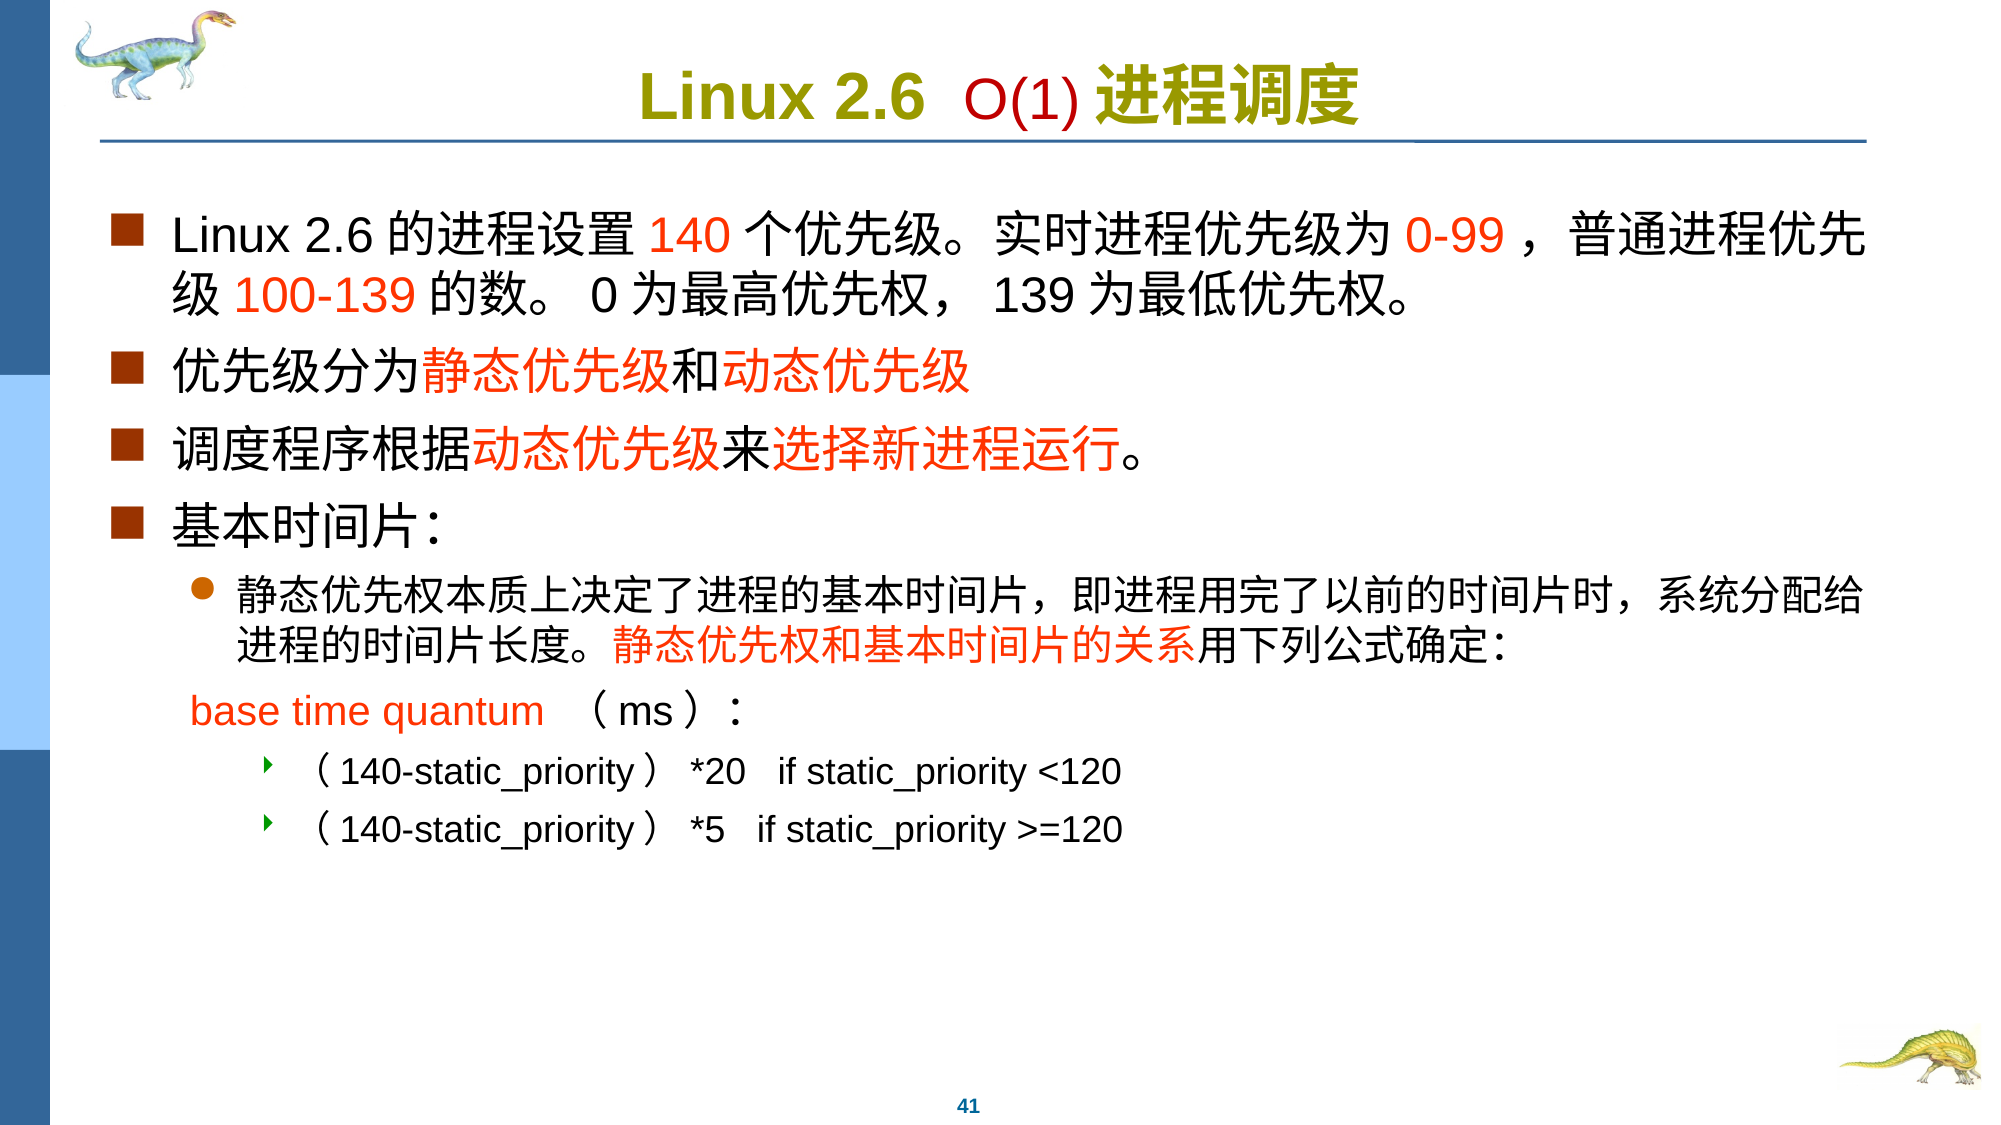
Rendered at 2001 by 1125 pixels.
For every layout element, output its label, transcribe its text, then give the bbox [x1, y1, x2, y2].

picture [1837, 1023, 1982, 1090]
text_box [595, 528, 1405, 597]
title Linux 2.6 O(1)进程调度 [99, 45, 1901, 141]
picture [62, 0, 254, 110]
list Linux 2.6的进程设置140个优先级。实时进程优先级为0-99，普通进程优先级100-139的数。0为最高优先权，139为最低优先权。 优先级分为静态优先级和动态优先级 调度程序根据动态优先级来选择新进程运行。 基本时间片： 静态优先权本质上决定了进程的基本时间片，即进程用完了以前的时间片时，系统分配给进程的时间片长度。静态优先权和基本时间片的关系用下列公式确定： base time quantum （ms）： （140-static_priority）*20 if static_priority <120 （140-static_priority）*5 if static_priority >=120 [99, 194, 1901, 938]
